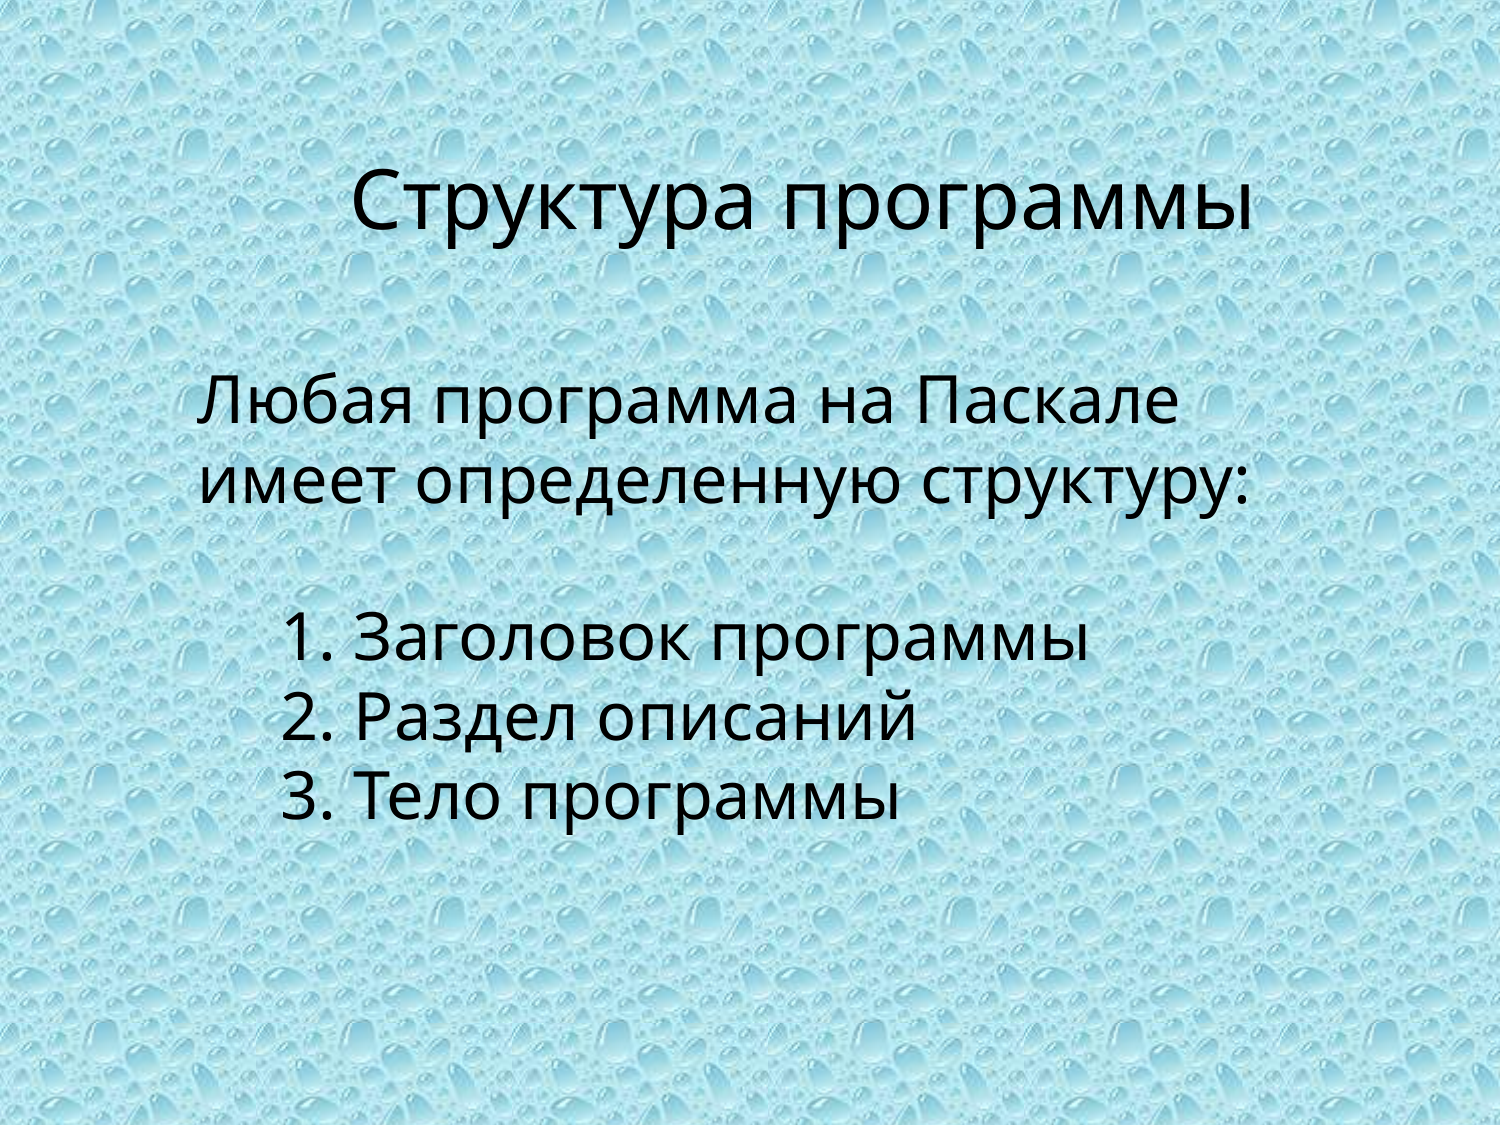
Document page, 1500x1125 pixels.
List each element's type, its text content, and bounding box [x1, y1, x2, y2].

picture [0, 0, 1500, 1125]
text_box Заголовок программы Раздел описаний Тело программы [265, 586, 1247, 841]
title Структура программы [147, 90, 1459, 303]
text_box Любая программа на Паскале имеет определенную структуру: [183, 349, 1388, 525]
